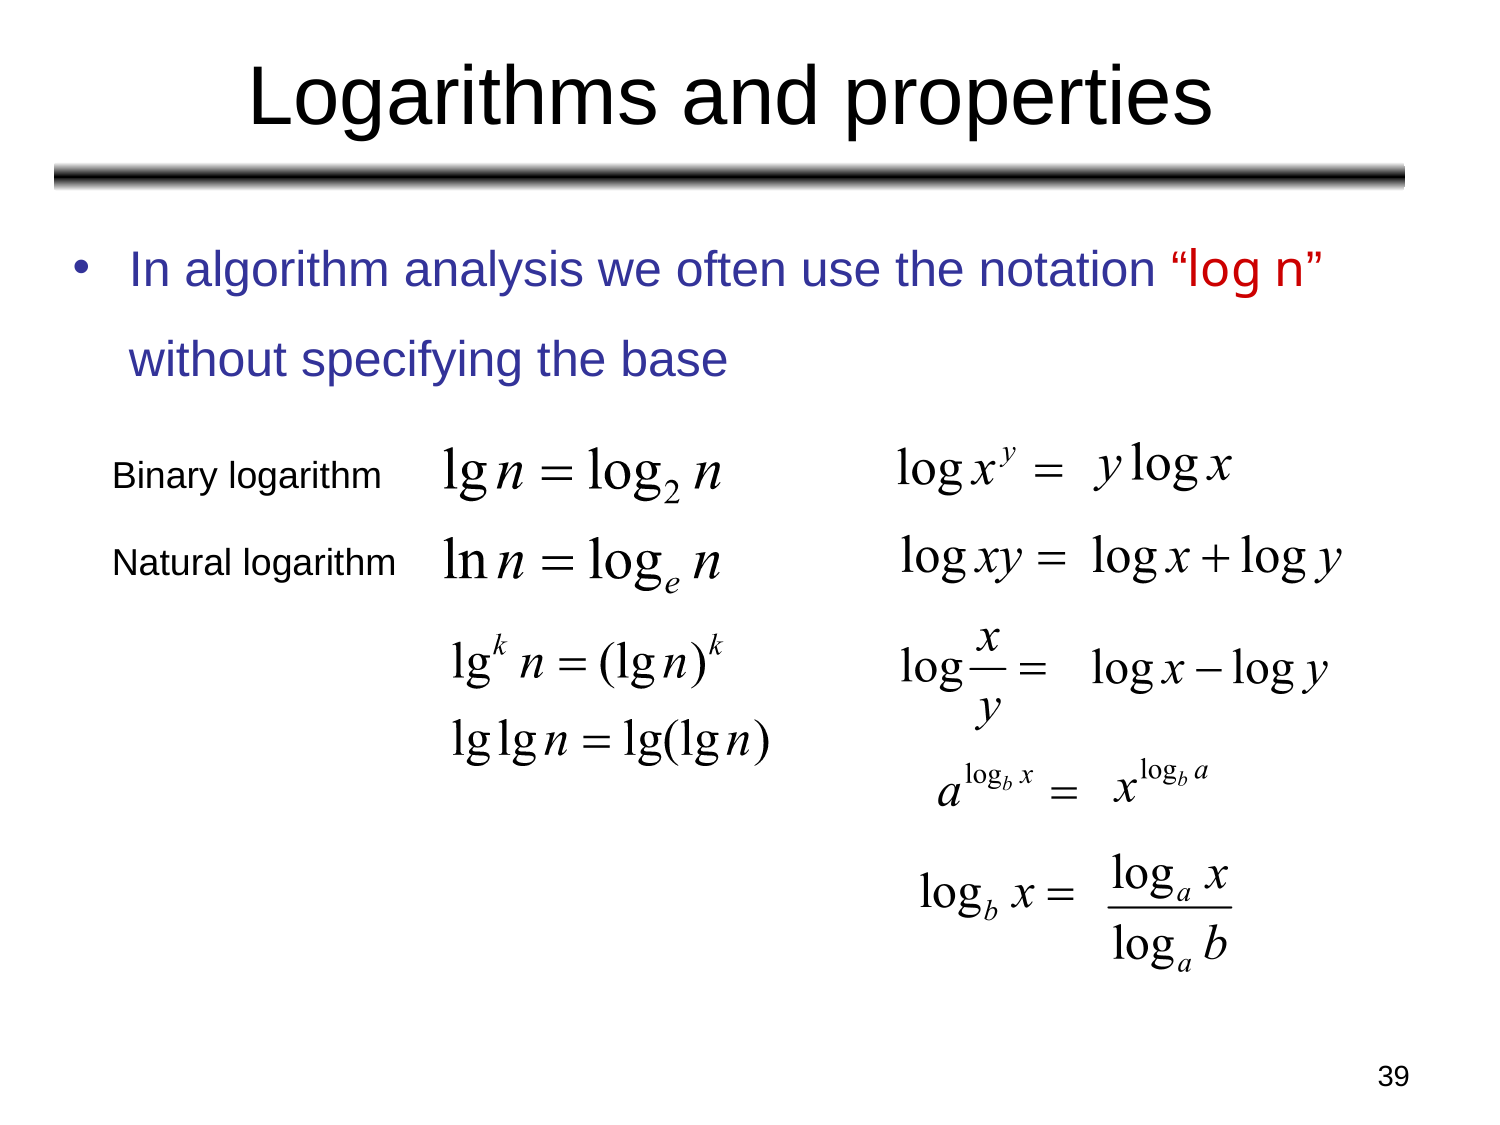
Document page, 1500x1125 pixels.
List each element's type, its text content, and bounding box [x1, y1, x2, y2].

picture [888, 426, 1073, 506]
list In algorithm analysis we often use the notation “log n” without specifying the base [57, 199, 1423, 1032]
picture [443, 621, 778, 776]
picture [1099, 841, 1241, 982]
text_box Natural logarithm [96, 530, 413, 591]
picture [893, 602, 1055, 739]
picture [912, 857, 1082, 932]
picture [893, 523, 1077, 594]
picture [1084, 523, 1354, 594]
slide_number ‹#› [1074, 1049, 1425, 1103]
picture [434, 428, 735, 607]
picture [1084, 637, 1340, 704]
text_box Binary logarithm [96, 443, 398, 504]
picture [929, 751, 1087, 819]
picture [1084, 430, 1241, 503]
title Logarithms and properties [55, 16, 1406, 166]
picture [1105, 747, 1217, 814]
